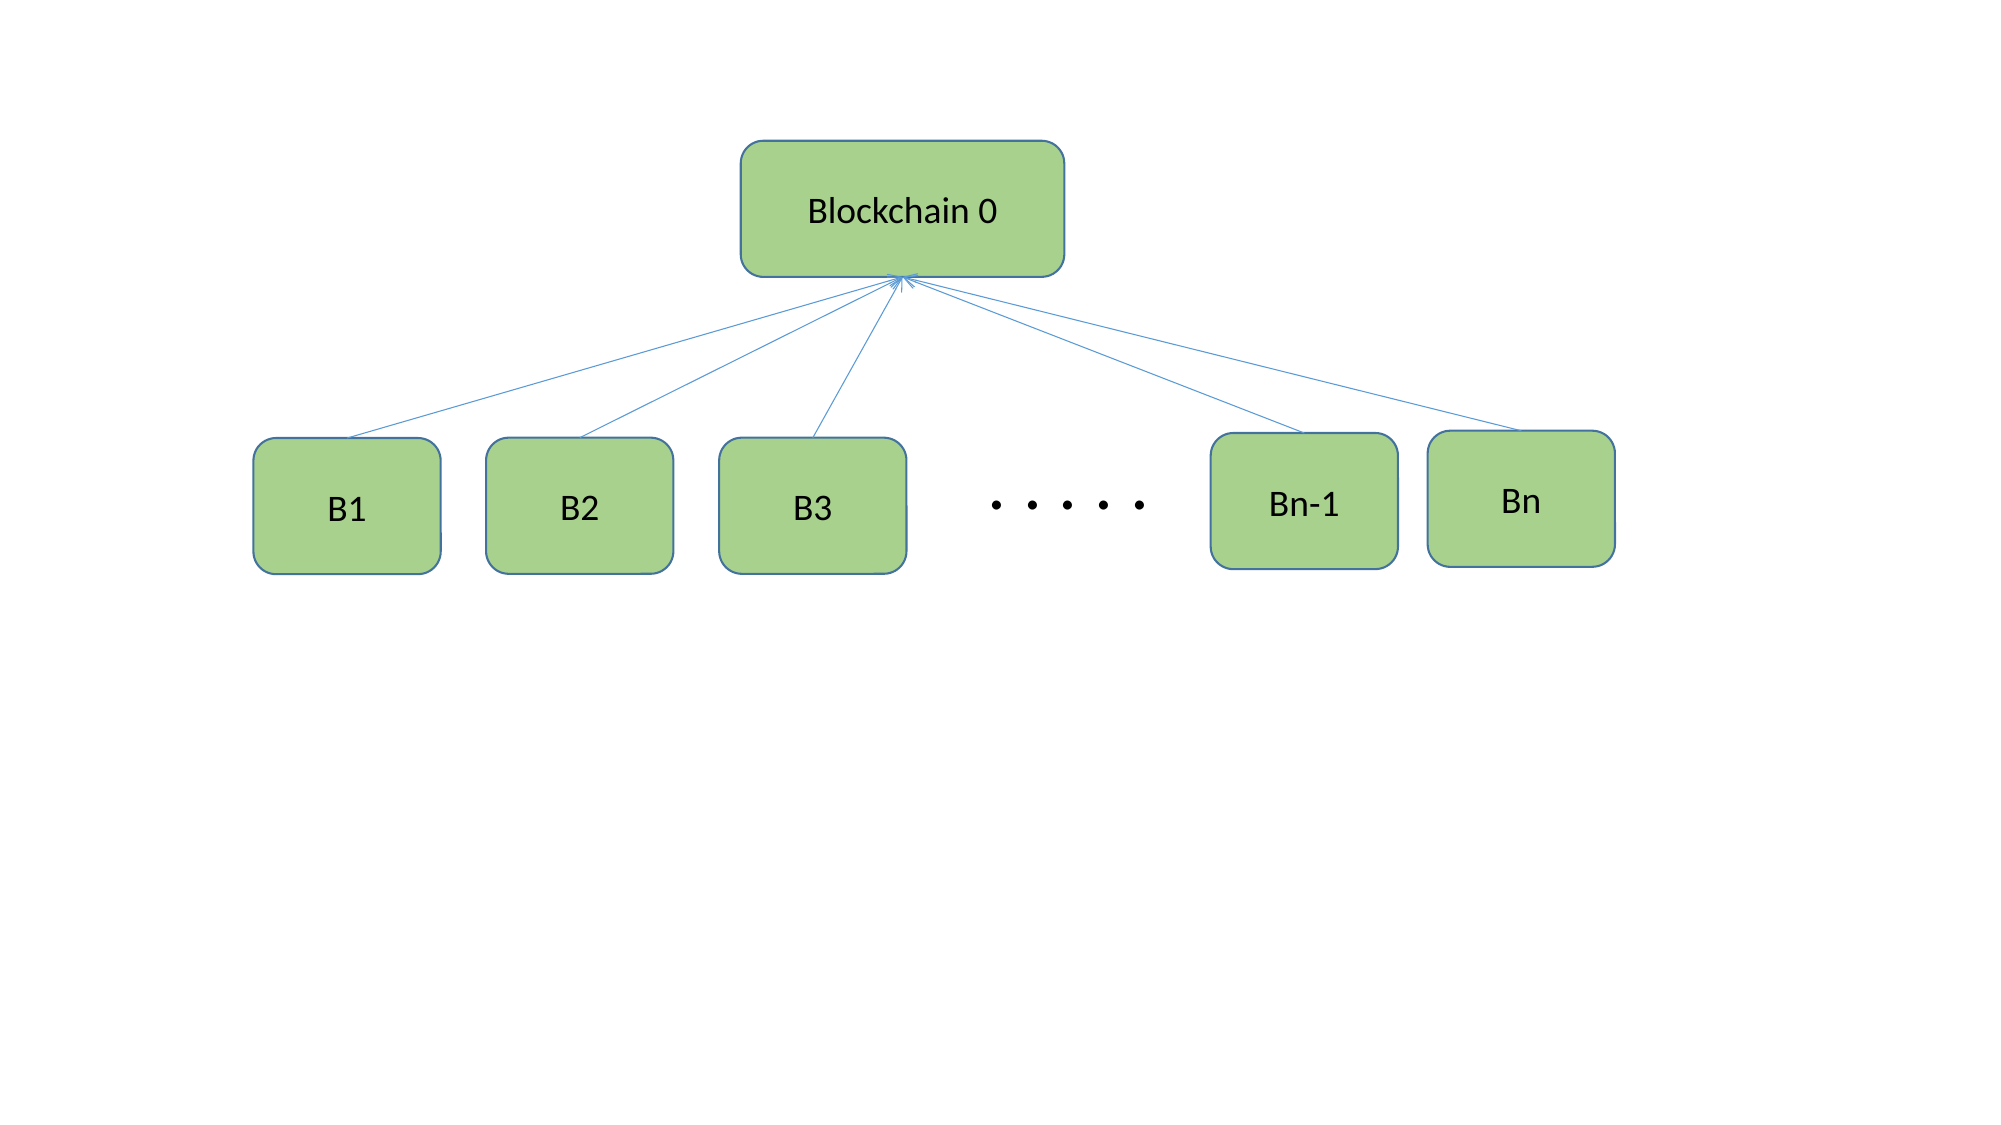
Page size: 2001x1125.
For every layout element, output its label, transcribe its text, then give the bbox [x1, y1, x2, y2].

text_box B2 [485, 439, 675, 575]
text_box . . . . . [972, 433, 1166, 532]
text_box B3 [718, 439, 908, 575]
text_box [347, 276, 903, 439]
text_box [902, 276, 1522, 431]
text_box Blockchain 0 [739, 139, 1066, 276]
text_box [812, 276, 903, 438]
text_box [579, 276, 812, 438]
text_box Bn-1 [1209, 431, 1400, 571]
text_box B1 [252, 436, 442, 576]
text_box Bn [1426, 429, 1617, 568]
